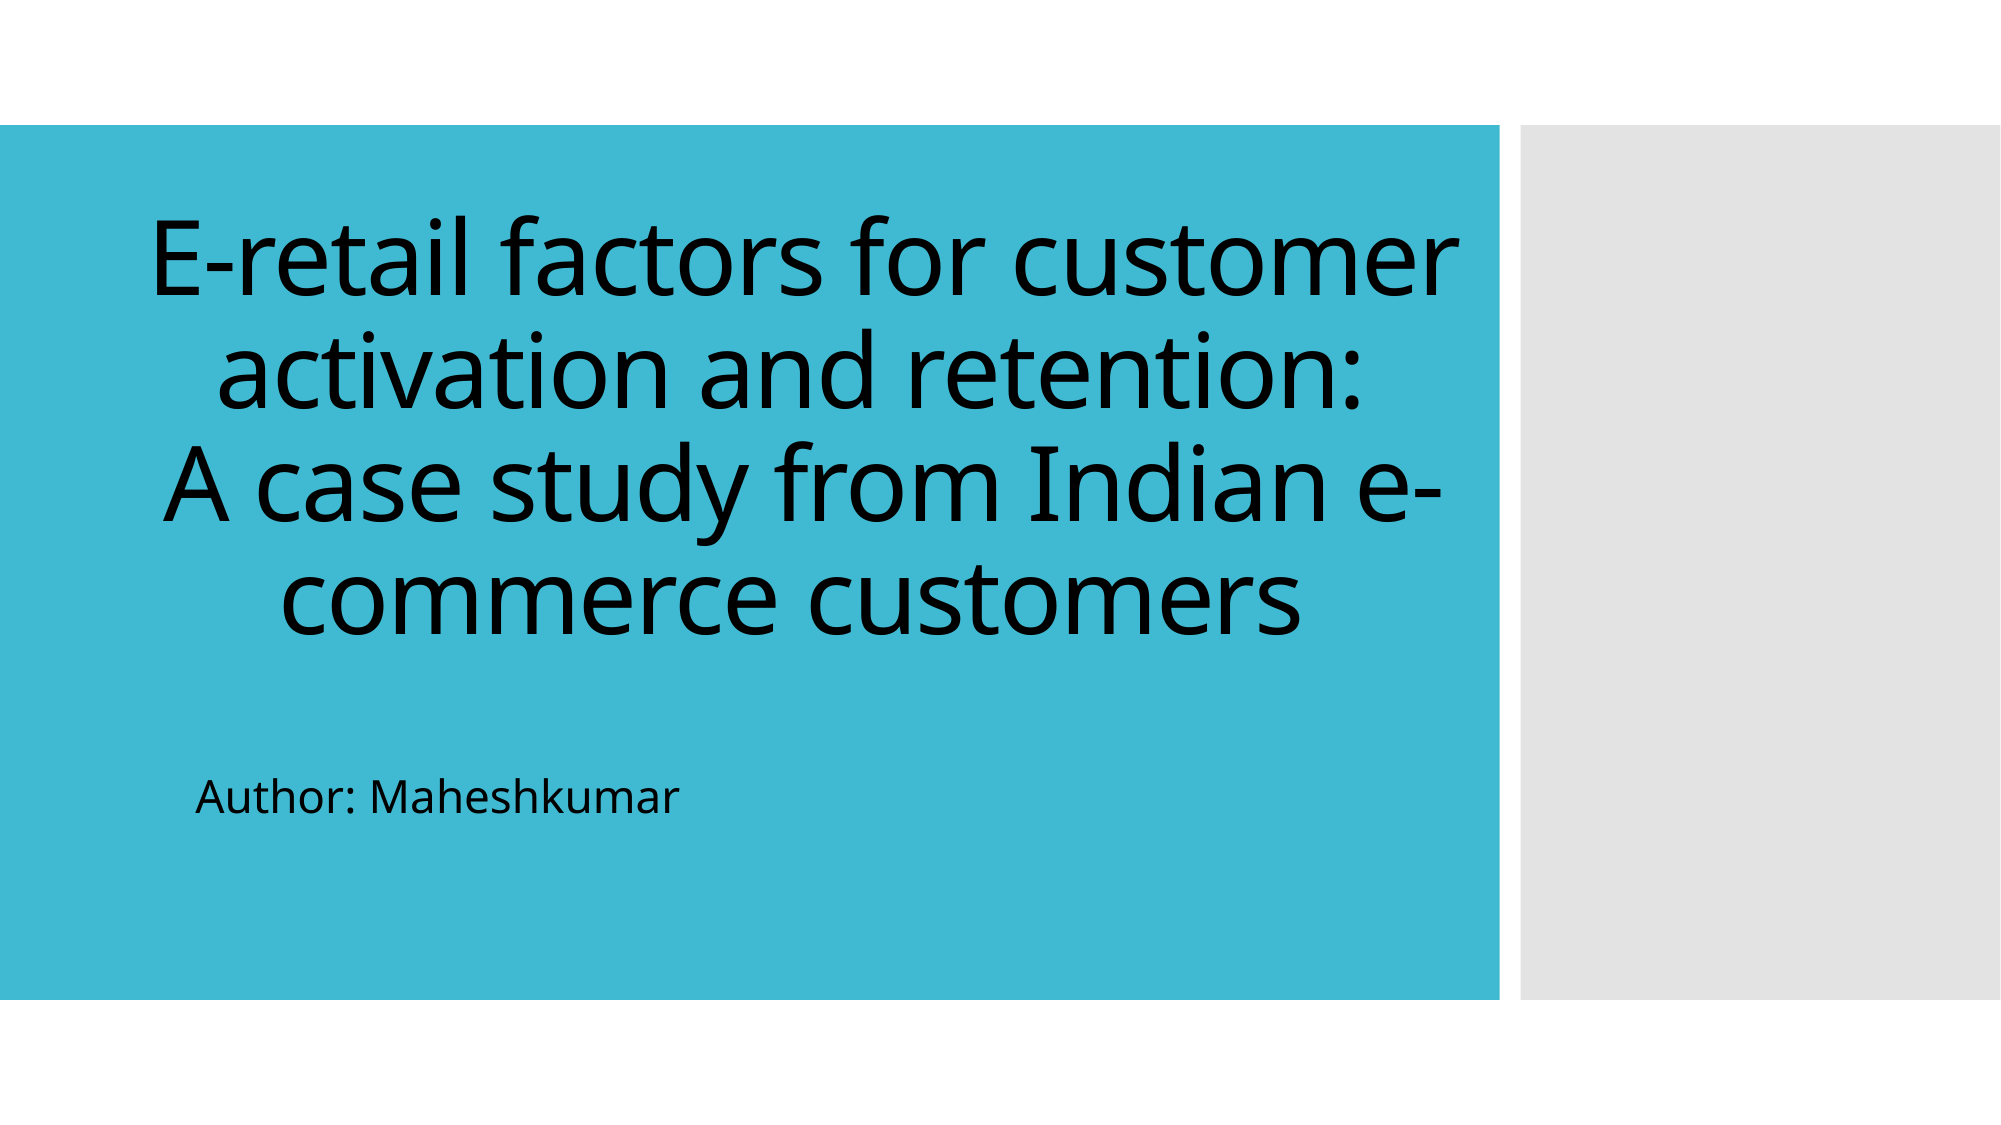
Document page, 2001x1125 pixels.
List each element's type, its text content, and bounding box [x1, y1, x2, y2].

subtitle Author: Maheshkumar [180, 766, 1381, 917]
title E-retail factors for customer activation and retention: A case study from Indian e-commerce customers [132, 159, 1476, 665]
